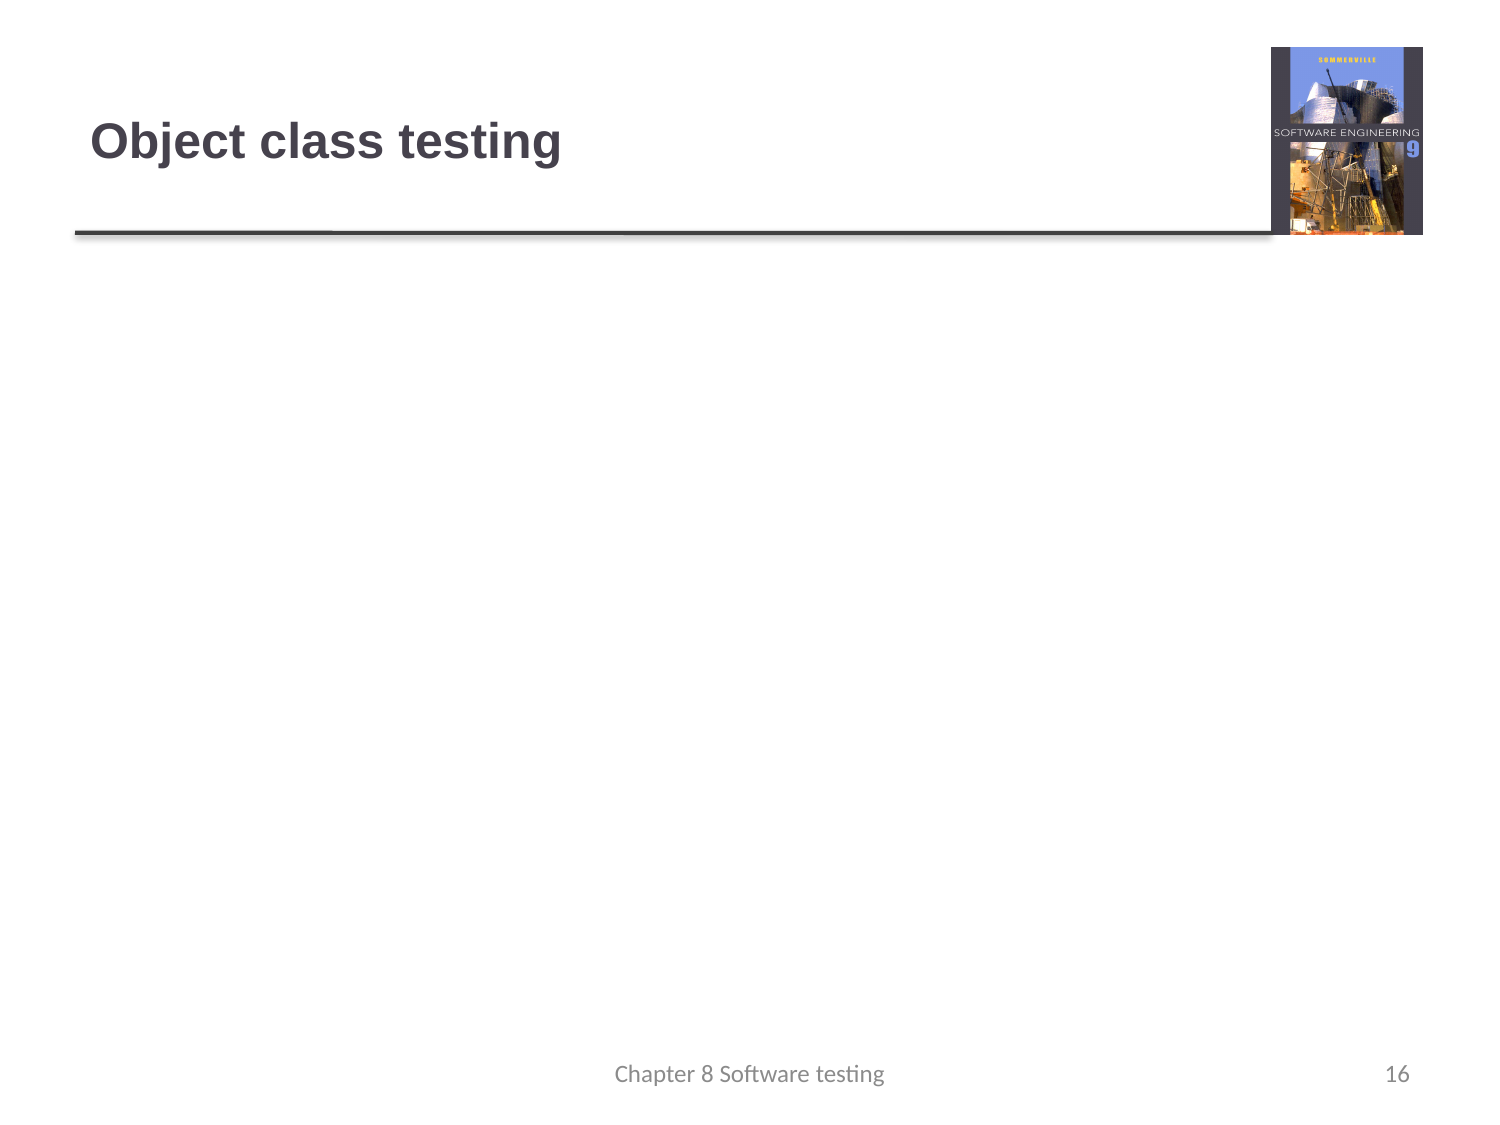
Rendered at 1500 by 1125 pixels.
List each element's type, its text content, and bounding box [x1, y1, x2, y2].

footer Chapter 8 Software testing [512, 1042, 988, 1103]
picture [1272, 47, 1423, 235]
title Object class testing [74, 44, 1272, 233]
slide_number 16 [1074, 1042, 1425, 1103]
